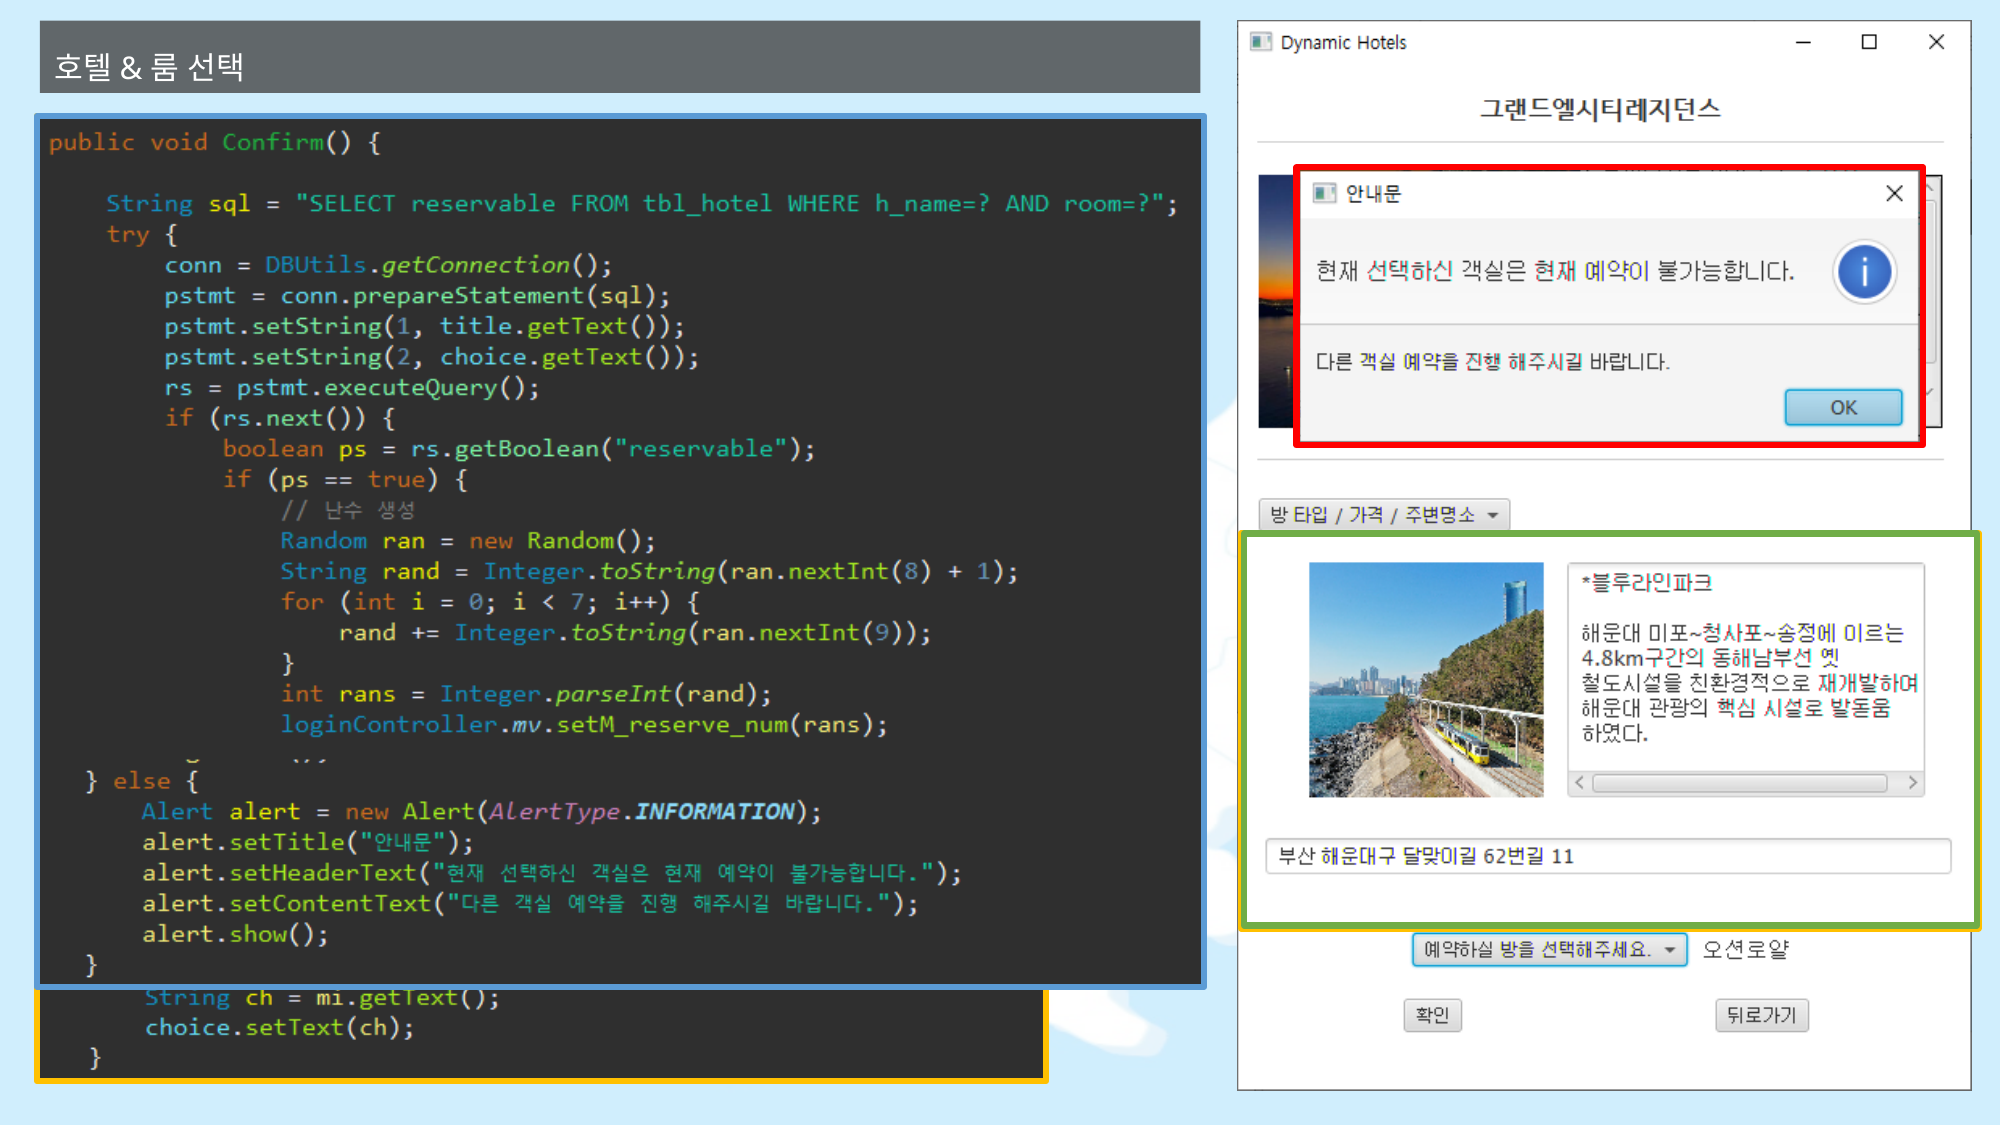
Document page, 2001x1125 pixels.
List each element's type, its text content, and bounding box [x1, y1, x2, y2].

picture [39, 118, 1201, 1078]
text_box 호텔&룸 선택 [39, 20, 1201, 94]
picture [1237, 20, 1976, 1091]
